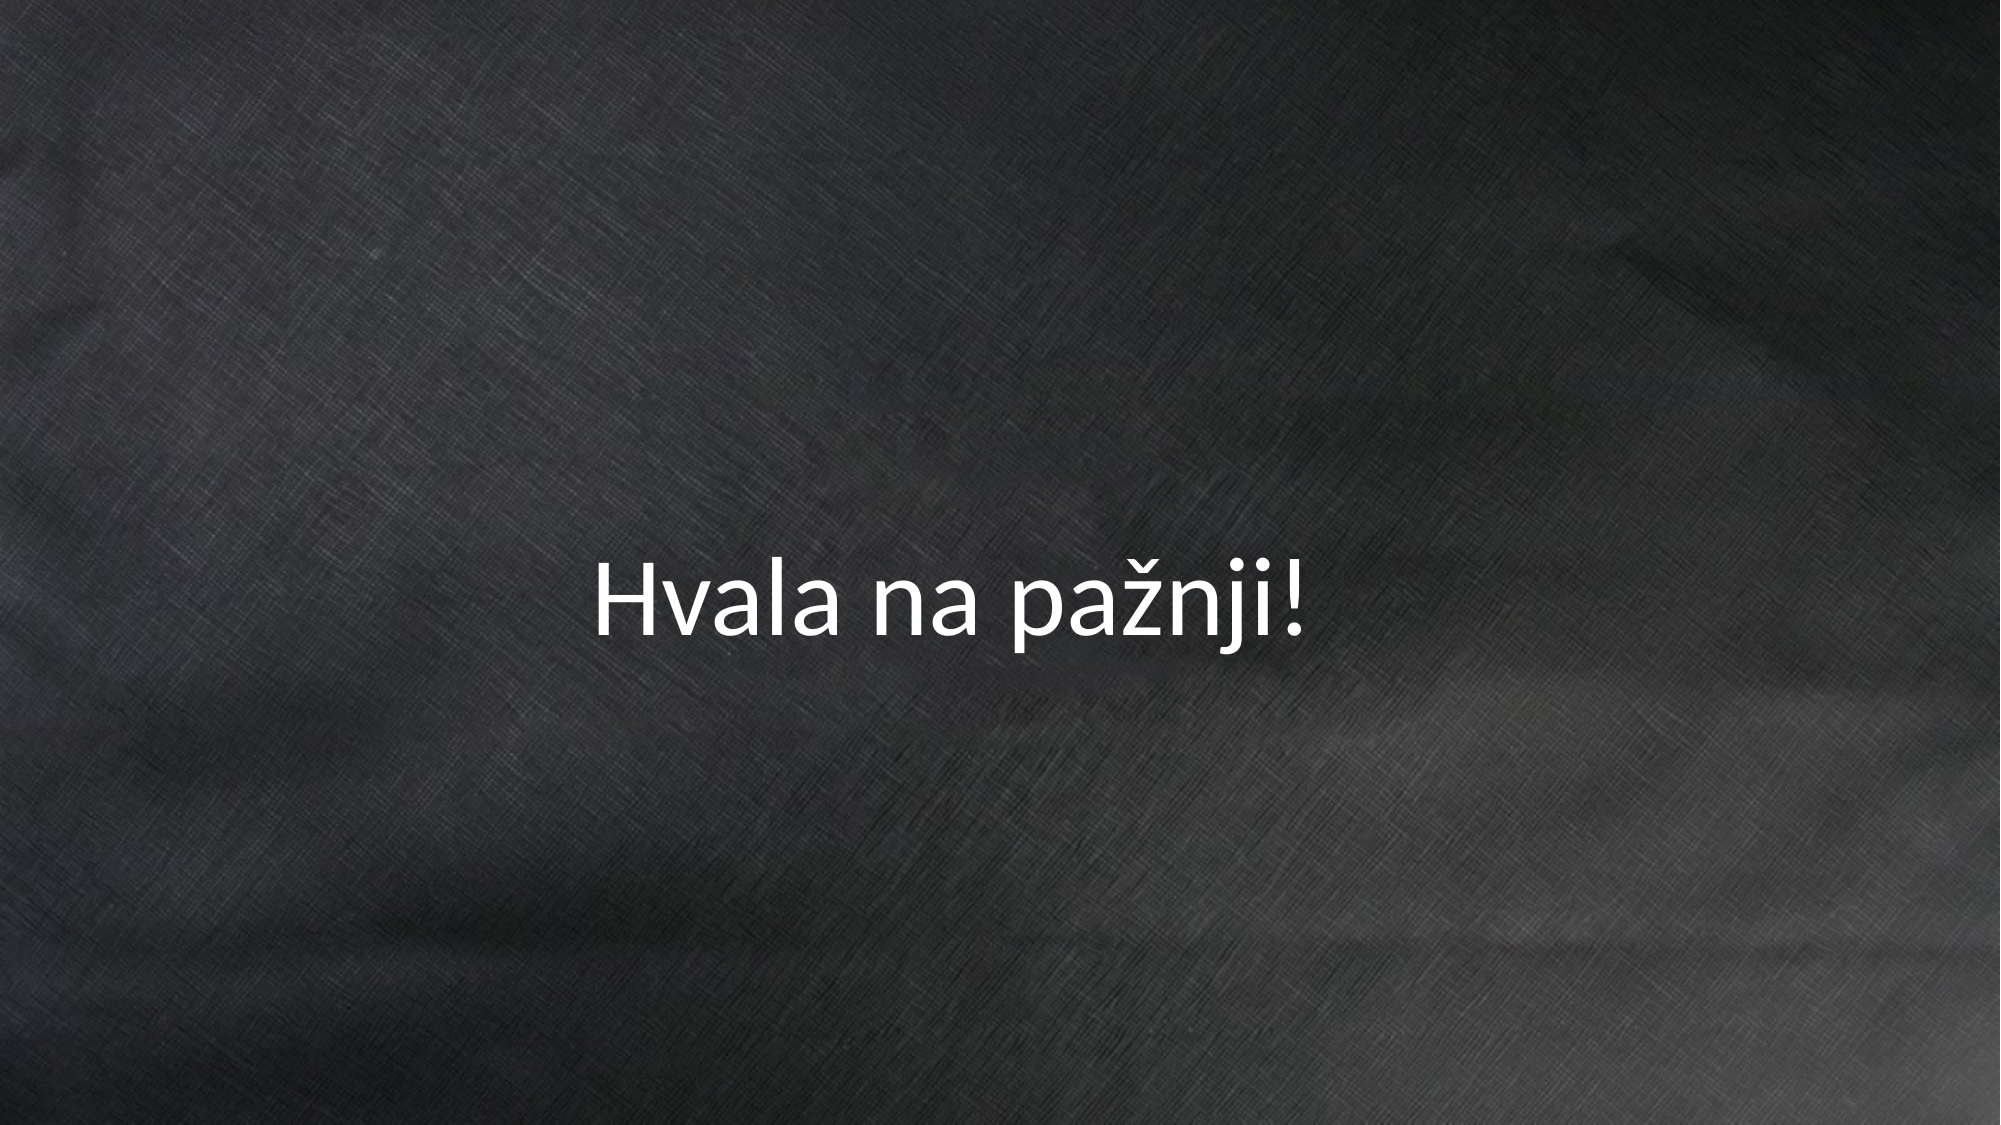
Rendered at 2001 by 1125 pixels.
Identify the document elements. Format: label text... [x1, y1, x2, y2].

text_box Hvala na pažnji! [576, 515, 1559, 666]
picture [0, 0, 2000, 1125]
